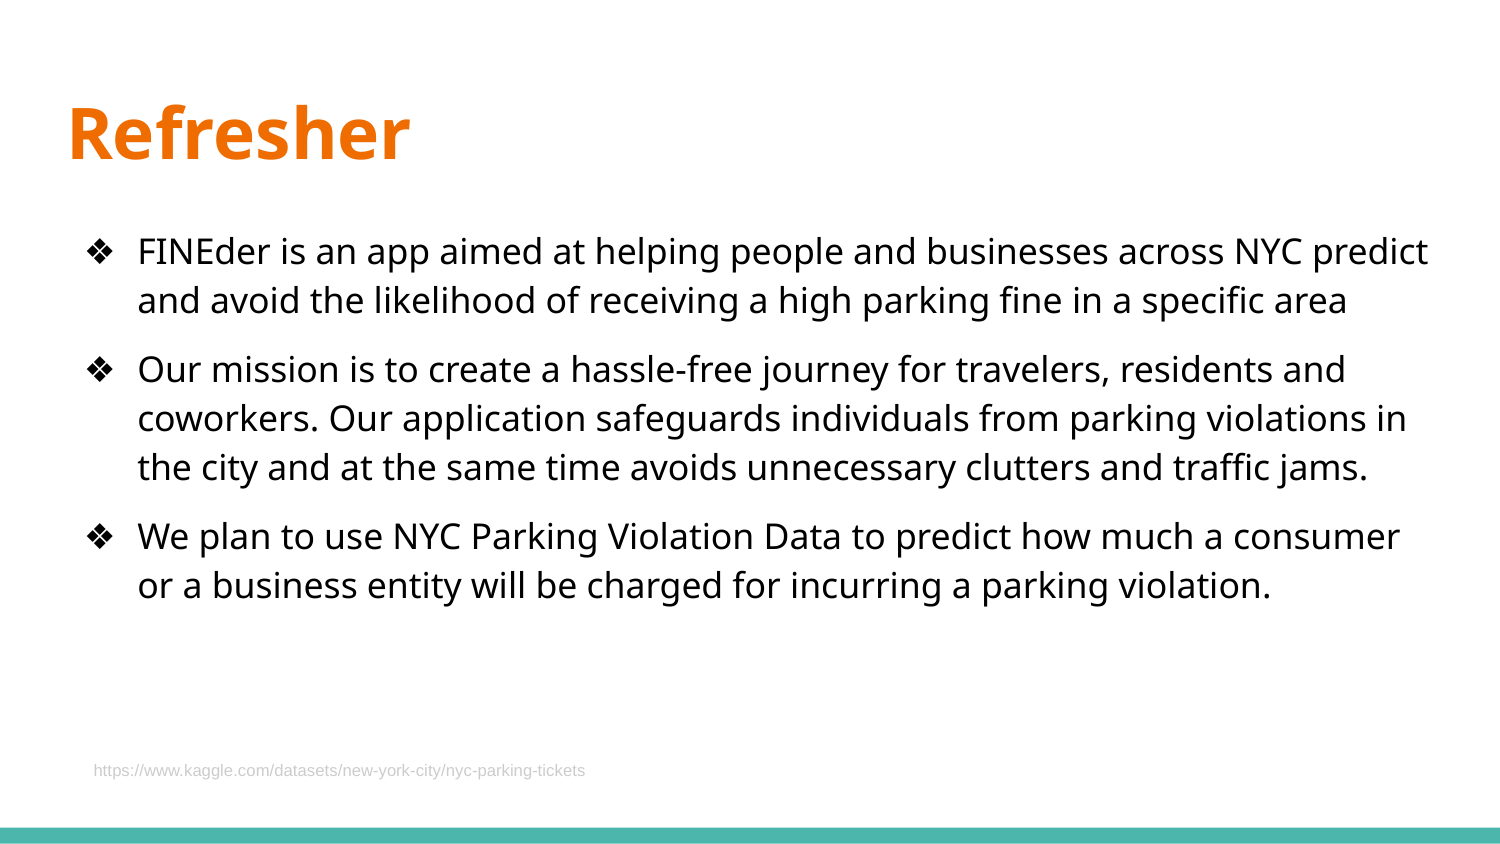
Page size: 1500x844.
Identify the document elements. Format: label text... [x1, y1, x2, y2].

title Refresher [51, 72, 1449, 189]
list FINEder is an app aimed at helping people and businesses across NYC predict and avoid the likelihood of receiving a high parking fine in a specific area Our mission is to create a hassle-free journey for travelers, residents and coworkers. Our application safeguards individuals from parking violations in the city and at the same time avoids unnecessary clutters and traffic jams. We plan to use NYC Parking Violation Data to predict how much a consumer or a business entity will be charged for incurring a parking violation. [51, 207, 1449, 750]
text_box https://www.kaggle.com/datasets/new-york-city/nyc-parking-tickets [78, 749, 613, 790]
